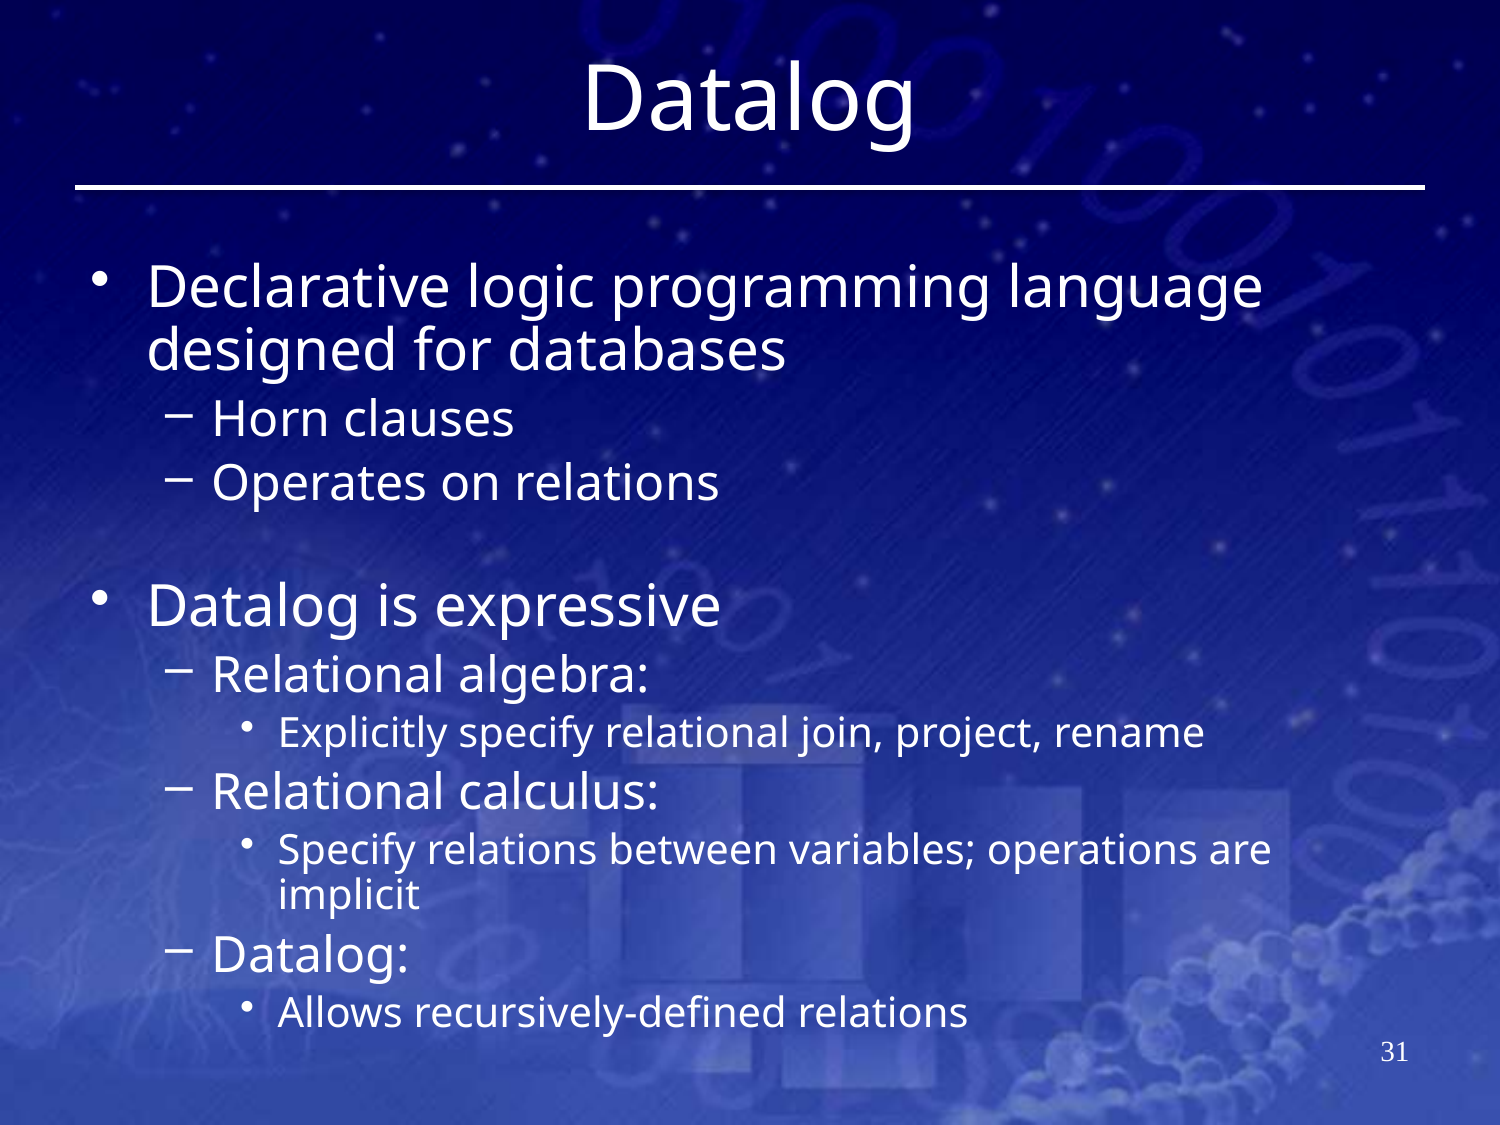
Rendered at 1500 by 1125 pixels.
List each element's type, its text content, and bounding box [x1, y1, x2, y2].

list Declarative logic programming language designed for databases Horn clauses Operates on relations Datalog is expressive Relational algebra: Explicitly specify relational join, project, rename Relational calculus: Specify relations between variables; operations are implicit Datalog: Allows recursively-defined relations [75, 249, 1425, 1000]
title Datalog [75, 0, 1425, 188]
picture [0, 0, 1500, 1125]
slide_number 30 [1112, 1025, 1425, 1100]
